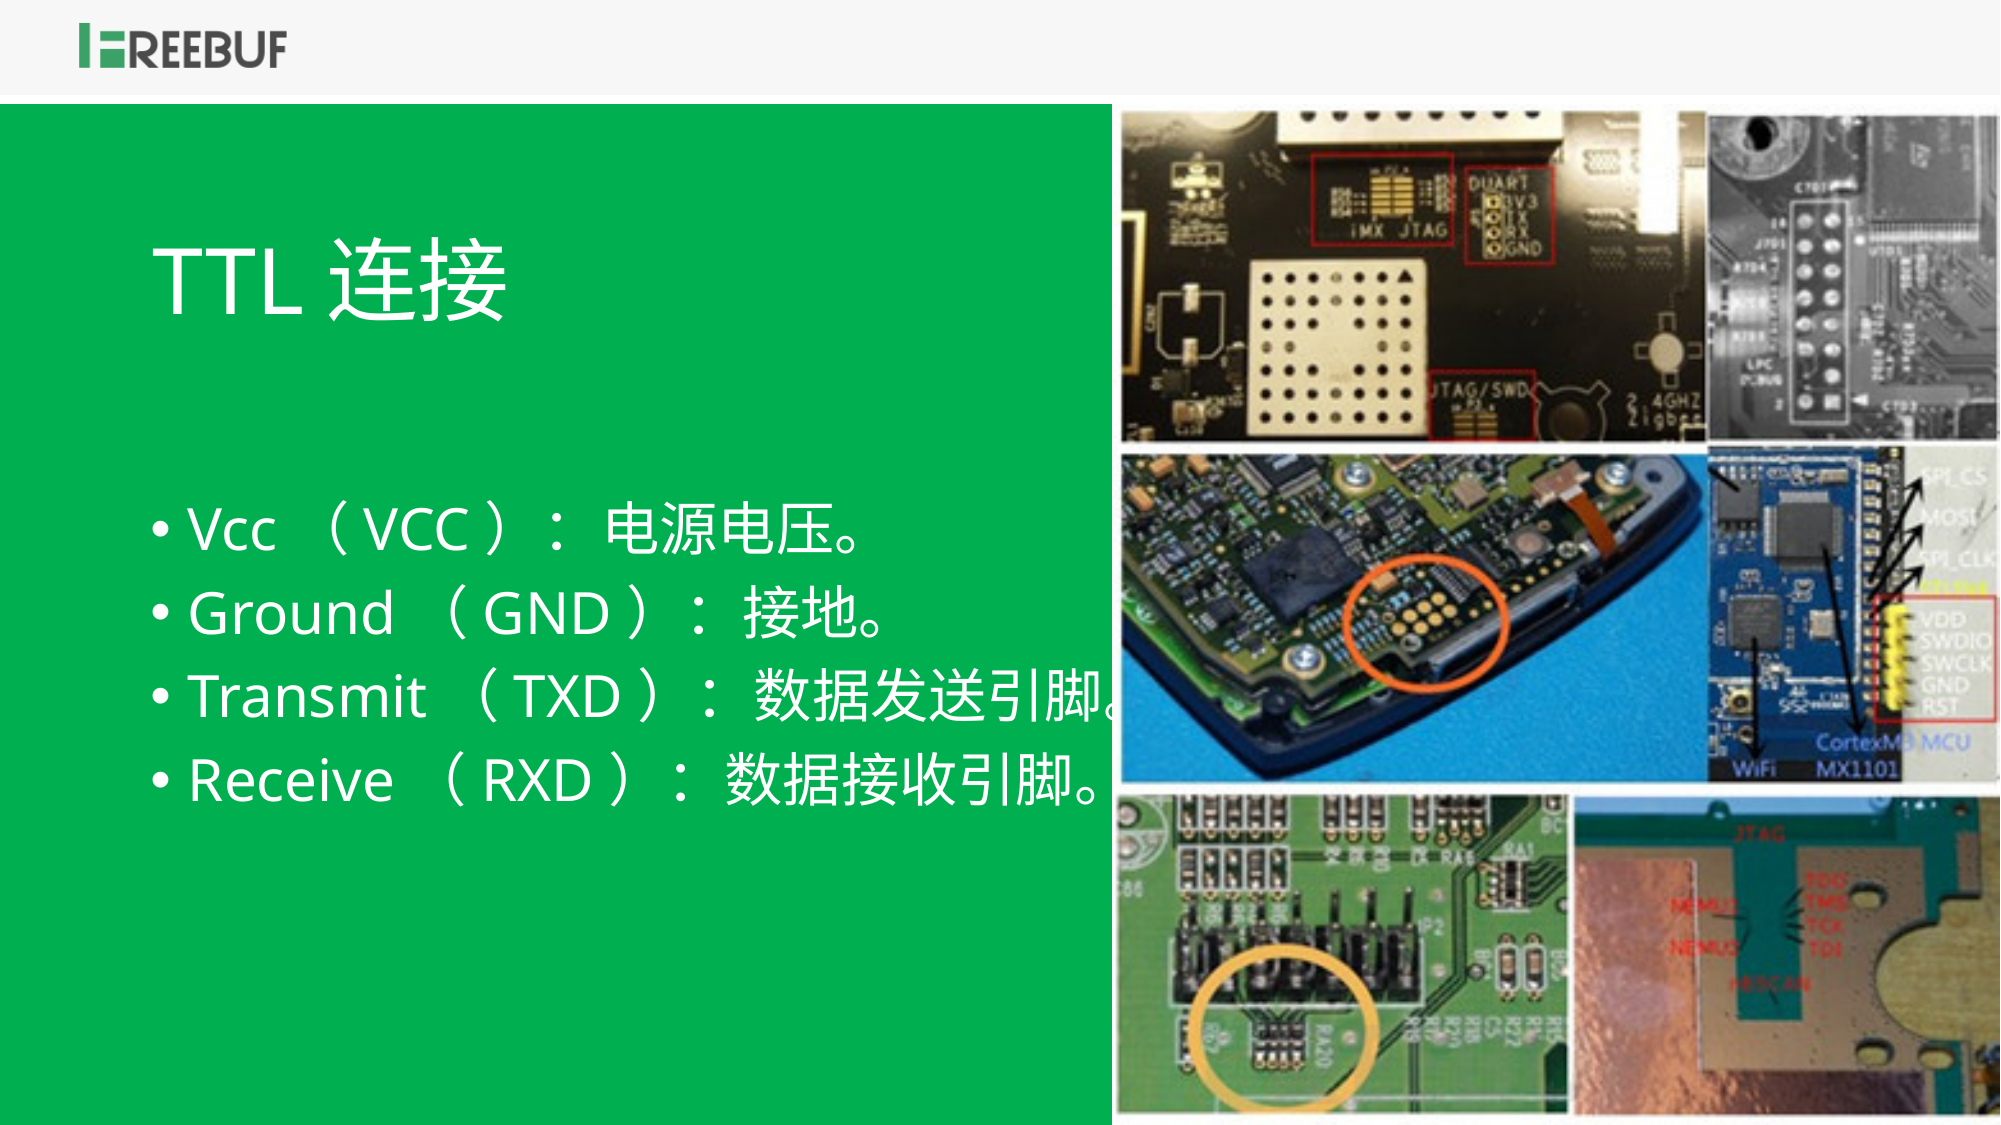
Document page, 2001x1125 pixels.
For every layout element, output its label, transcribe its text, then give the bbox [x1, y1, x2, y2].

title TTL连接 [137, 176, 1111, 394]
text_box [0, 104, 1111, 1125]
list Vcc（VCC）：电源电压。 Ground（GND）：接地。 Transmit（TXD）：数据发送引脚。 Receive（RXD）：数据接收引脚。 [135, 492, 1111, 1125]
picture [0, 0, 2001, 1125]
